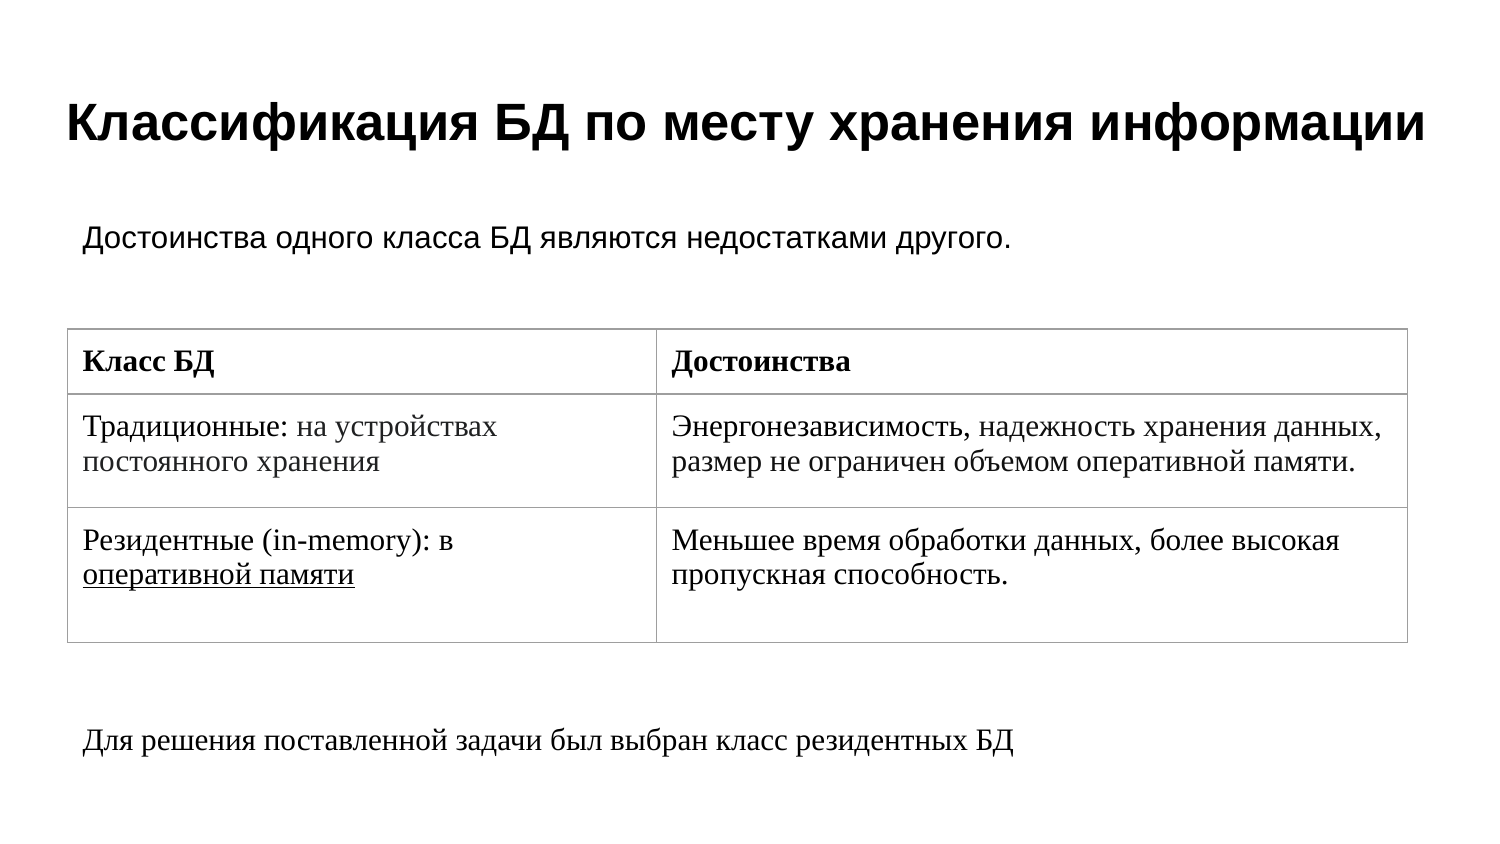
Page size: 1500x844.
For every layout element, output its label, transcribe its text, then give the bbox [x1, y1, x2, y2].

table_header Класс БД [68, 330, 656, 393]
table_cell Энергонезависимость, надежность хранения данных, размер не ограничен объемом оперативной памяти. [657, 395, 1407, 507]
title Классификация БД по месту хранения информации [51, 72, 1449, 167]
table_cell Резидентные (in-memory): в оперативной памяти [68, 508, 656, 642]
table_cell Традиционные: на устройствах постоянного хранения [68, 395, 656, 507]
text_box Достоинства одного класса БД являются недостатками другого. [67, 202, 1225, 270]
table_header Достоинства [657, 330, 1407, 393]
text_box Для решения поставленной задачи был выбран класс резидентных БД [67, 703, 1040, 772]
table_cell Меньшее время обработки данных, более высокая пропускная способность. [657, 508, 1407, 642]
